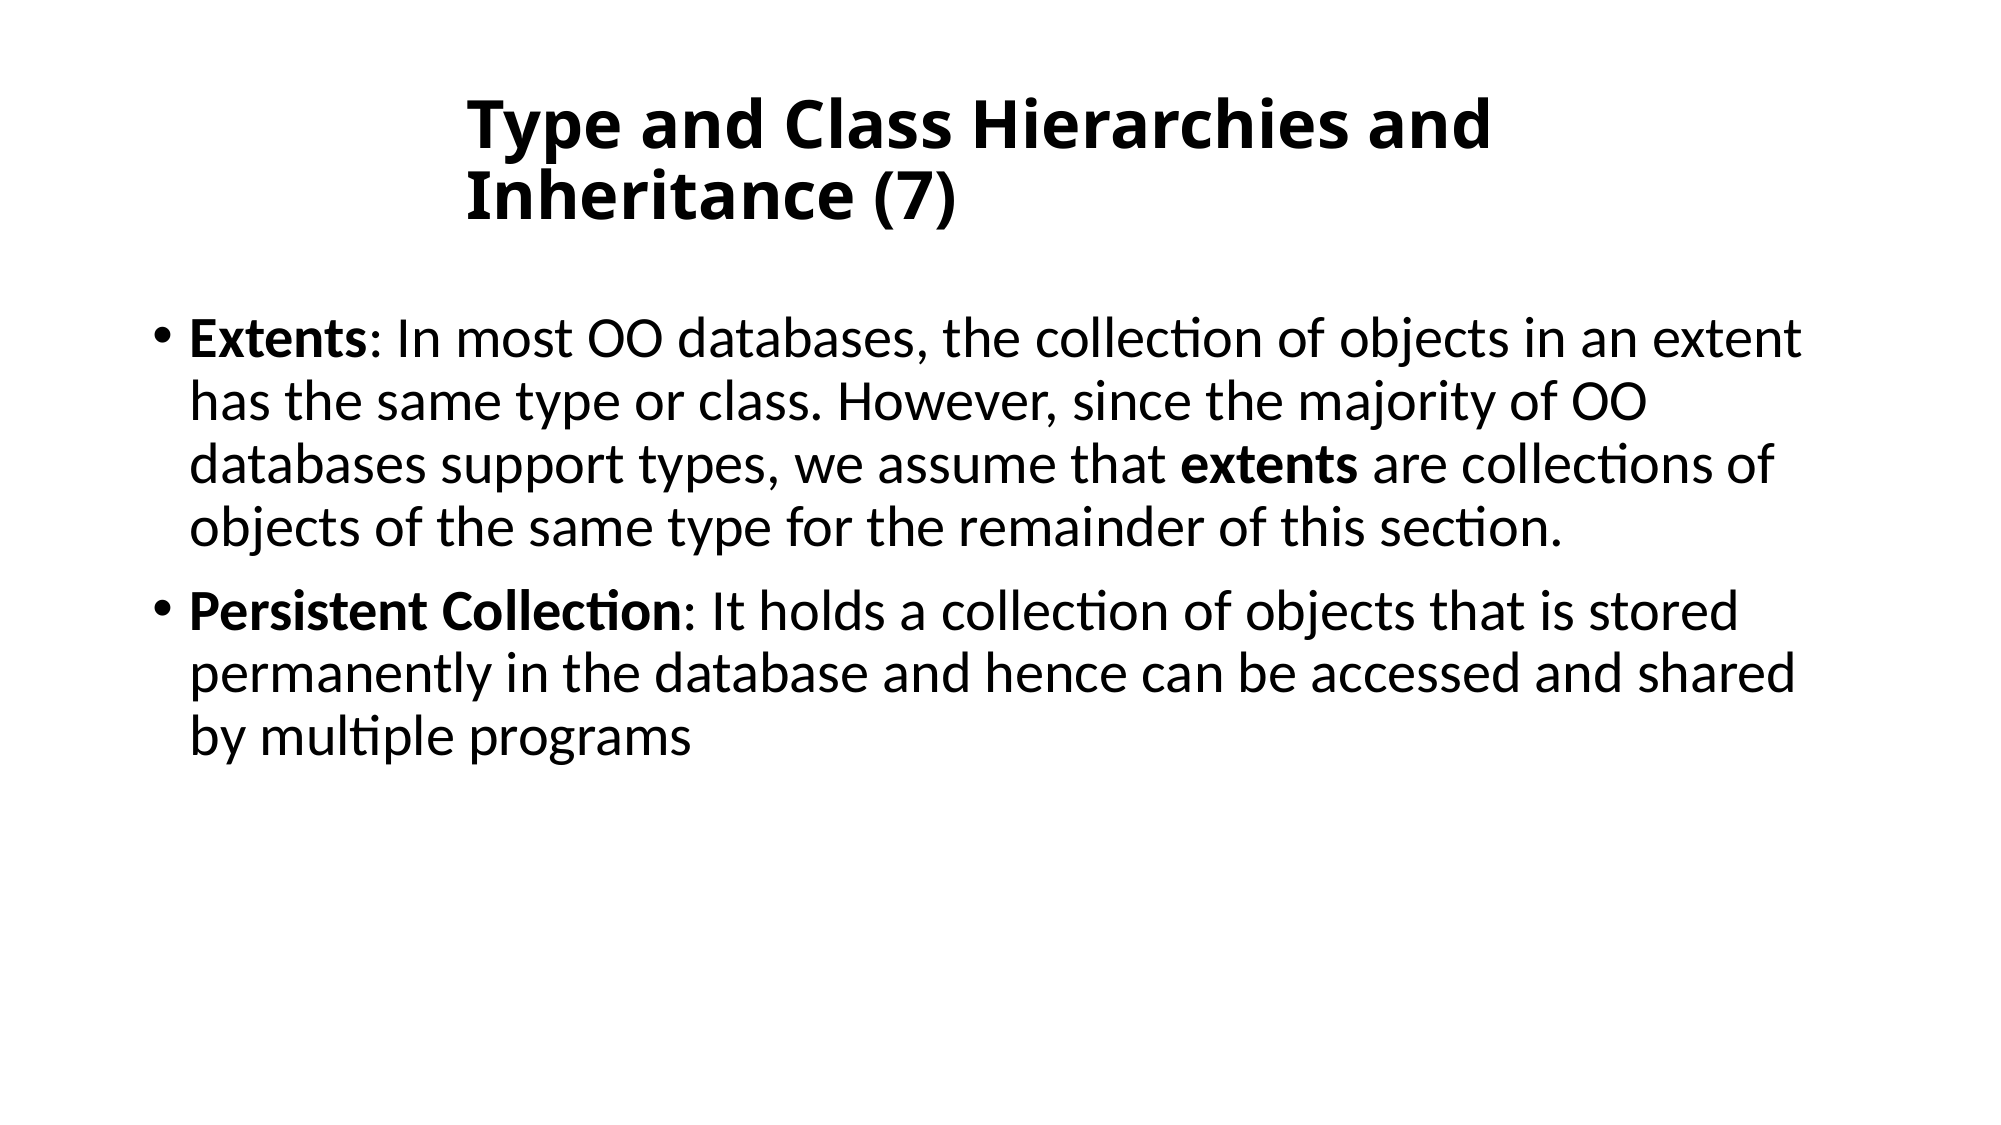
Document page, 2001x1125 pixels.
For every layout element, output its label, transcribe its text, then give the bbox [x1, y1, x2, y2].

title Type and Class Hierarchies and Inheritance (7) [451, 68, 1629, 257]
list Extents: In most OO databases, the collection of objects in an extent has the same type or class. However, since the majority of OO databases support types, we assume that extents are collections of objects of the same type for the remainder of this section. Persistent Collection: It holds a collection of objects that is stored permanently in the database and hence can be accessed and shared by multiple programs [137, 299, 1863, 1014]
